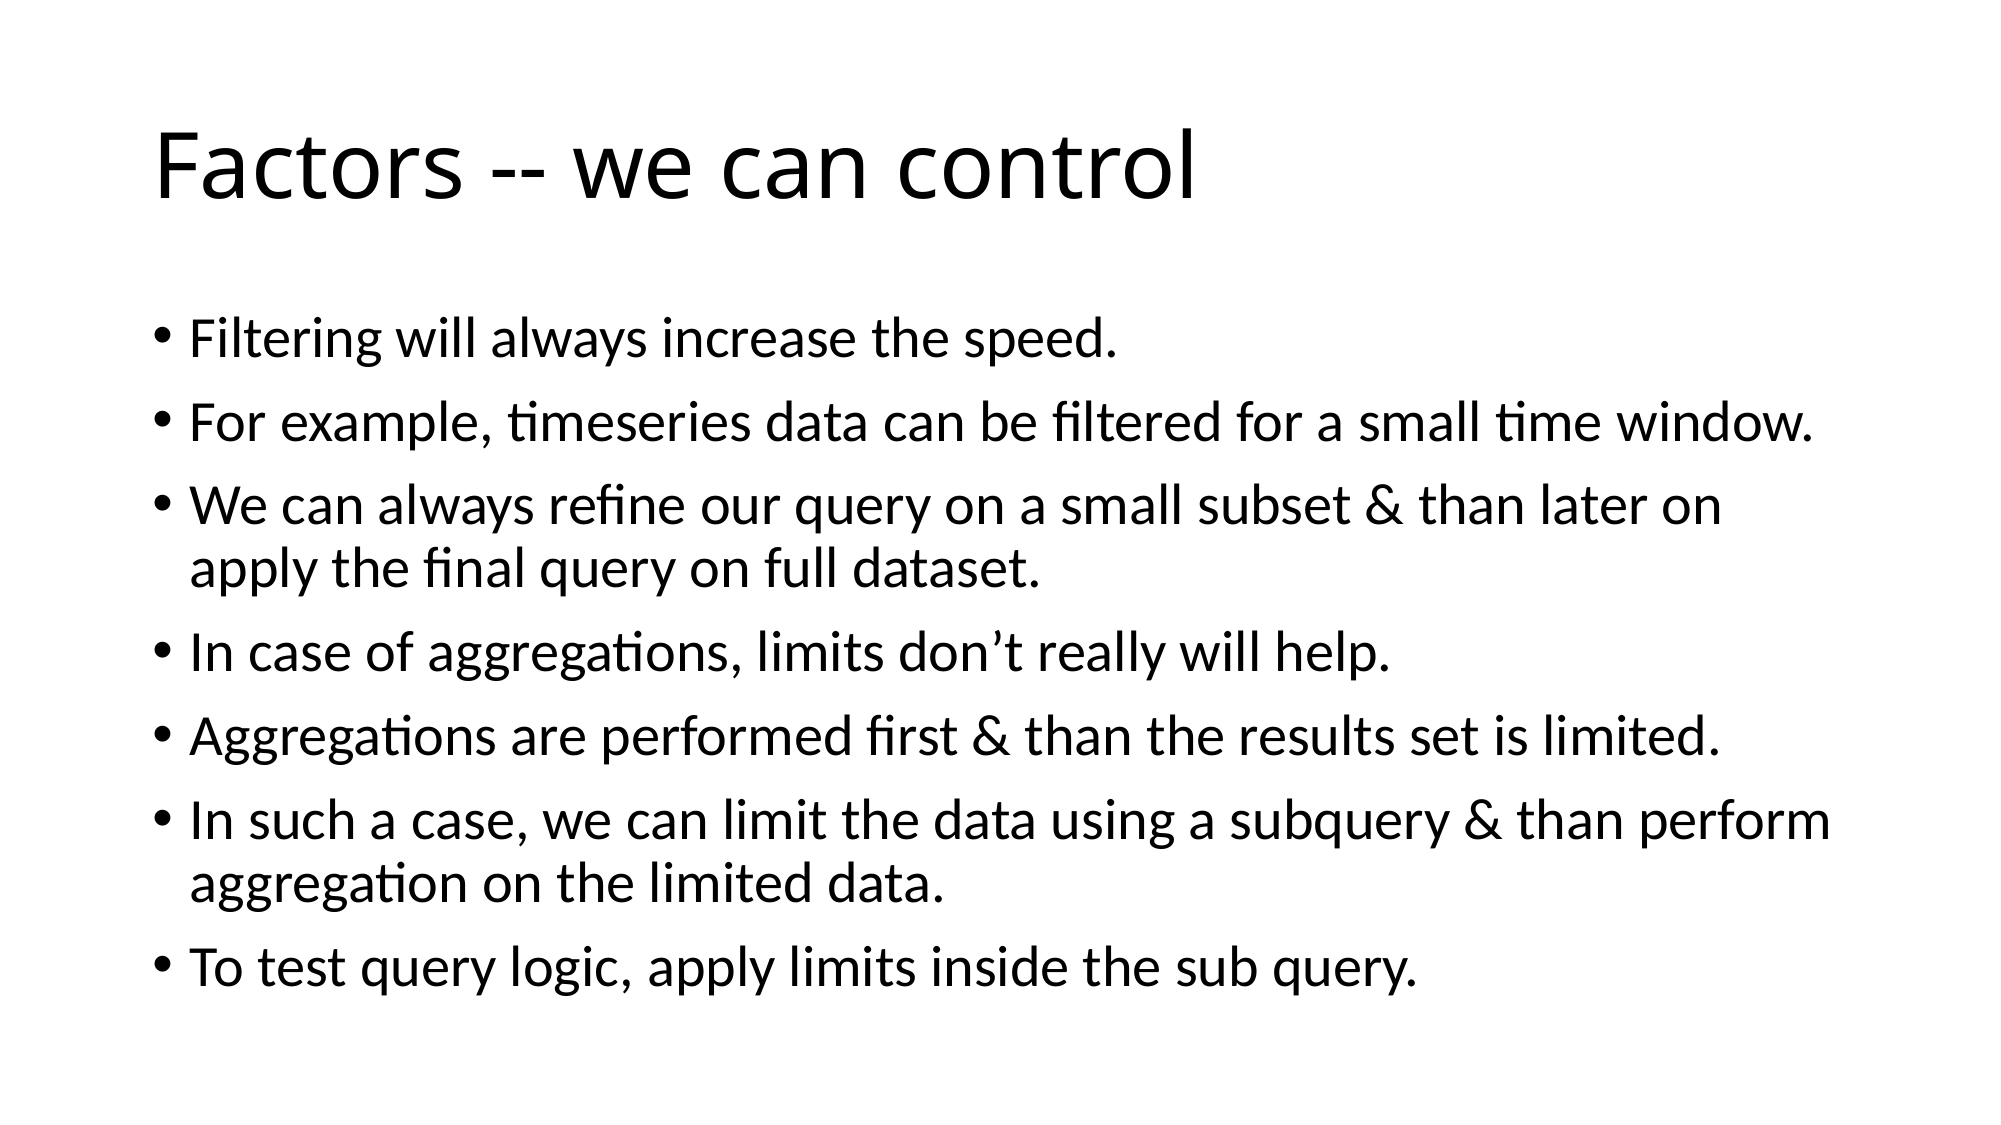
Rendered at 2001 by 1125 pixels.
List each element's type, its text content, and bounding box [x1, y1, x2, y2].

list Filtering will always increase the speed. For example, timeseries data can be filtered for a small time window. We can always refine our query on a small subset & than later on apply the final query on full dataset. In case of aggregations, limits don’t really will help. Aggregations are performed first & than the results set is limited. In such a case, we can limit the data using a subquery & than perform aggregation on the limited data. To test query logic, apply limits inside the sub query. [137, 299, 1863, 1014]
title Factors -- we can control [137, 59, 1863, 278]
